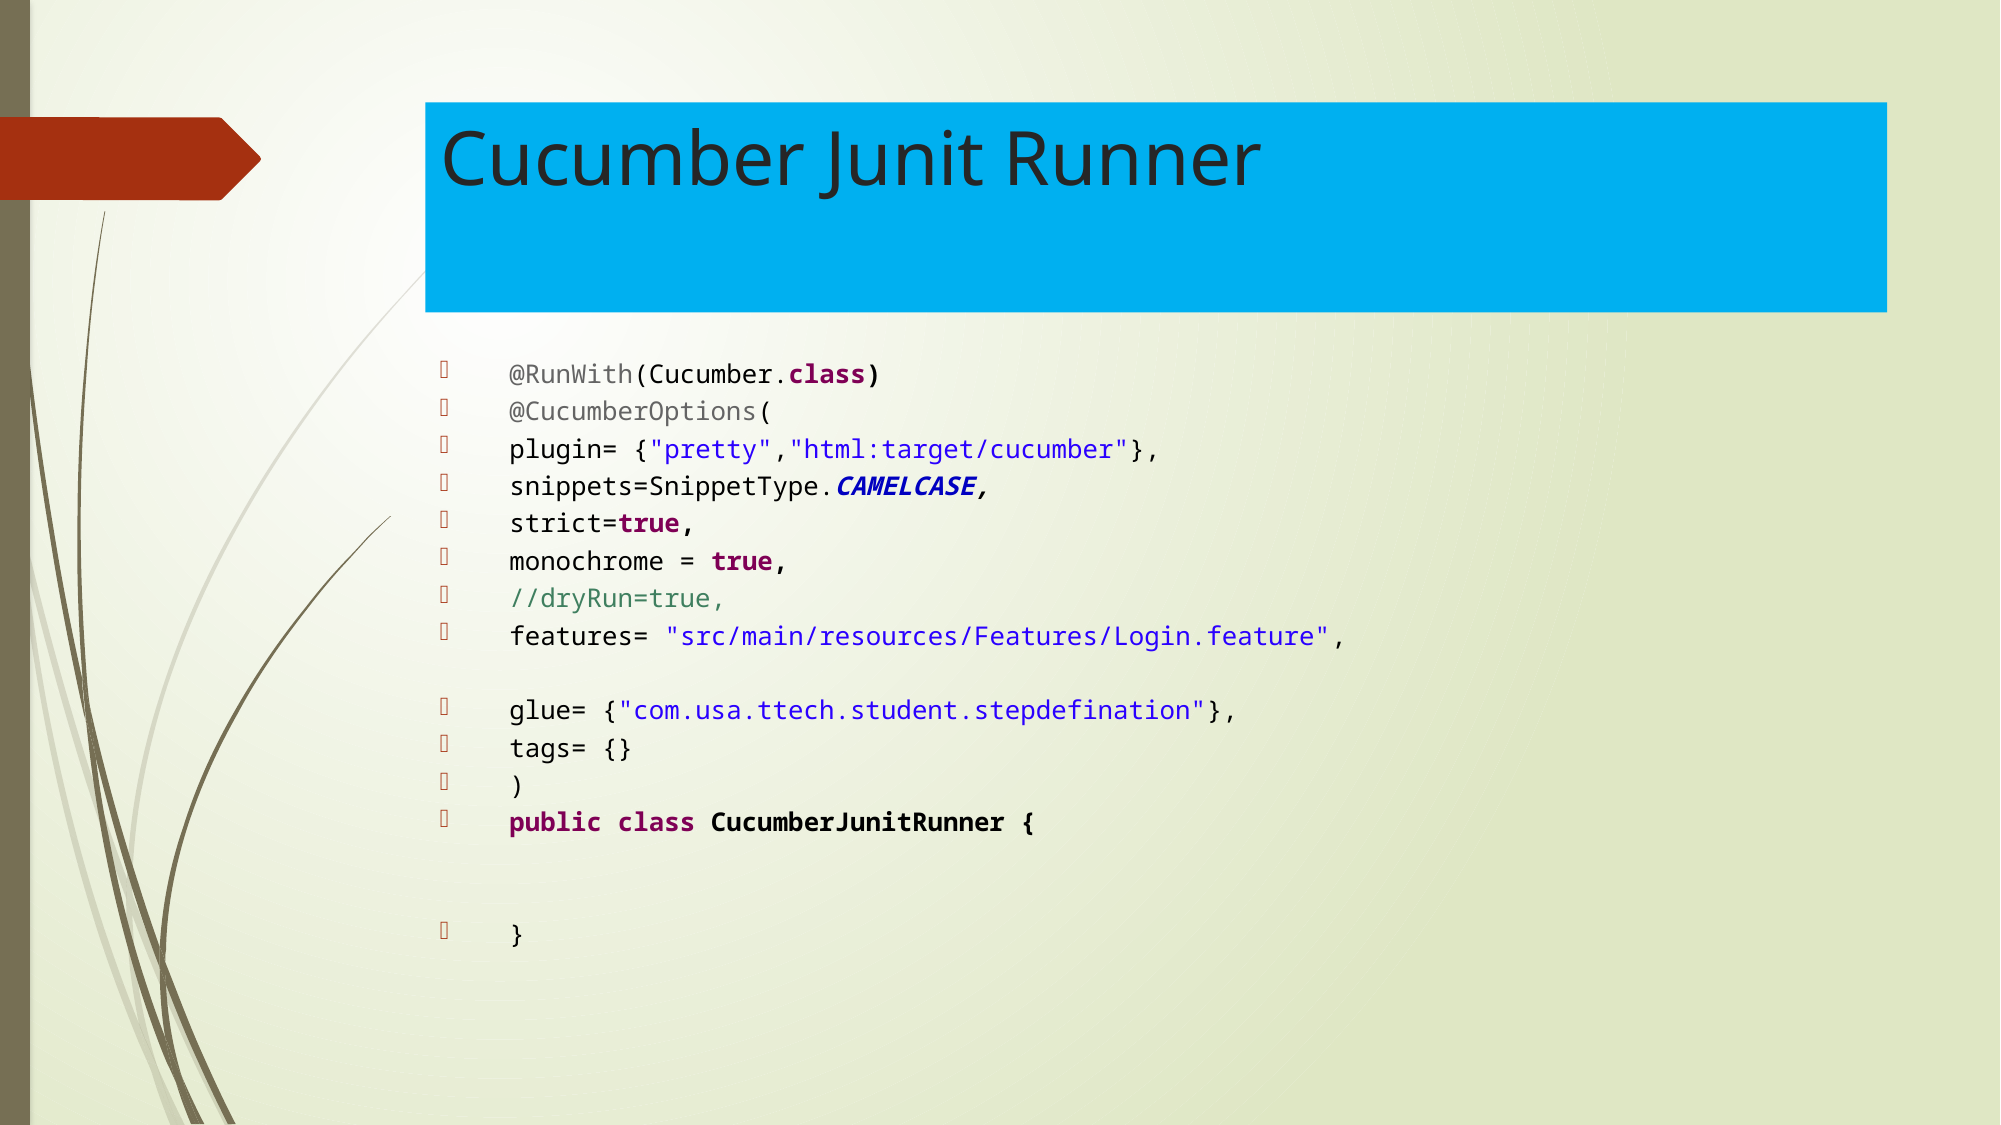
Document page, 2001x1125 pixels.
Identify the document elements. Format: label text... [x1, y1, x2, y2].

list @RunWith(Cucumber.class) @CucumberOptions( plugin= {"pretty","html:target/cucumber"}, snippets=SnippetType.CAMELCASE, strict=true, monochrome = true, //dryRun=true, features= "src/main/resources/Features/Login.feature", glue= {"com.usa.ttech.student.stepdefination"}, tags= {} ) public class CucumberJunitRunner { } [424, 350, 1888, 970]
title Cucumber Junit Runner [425, 102, 1888, 313]
